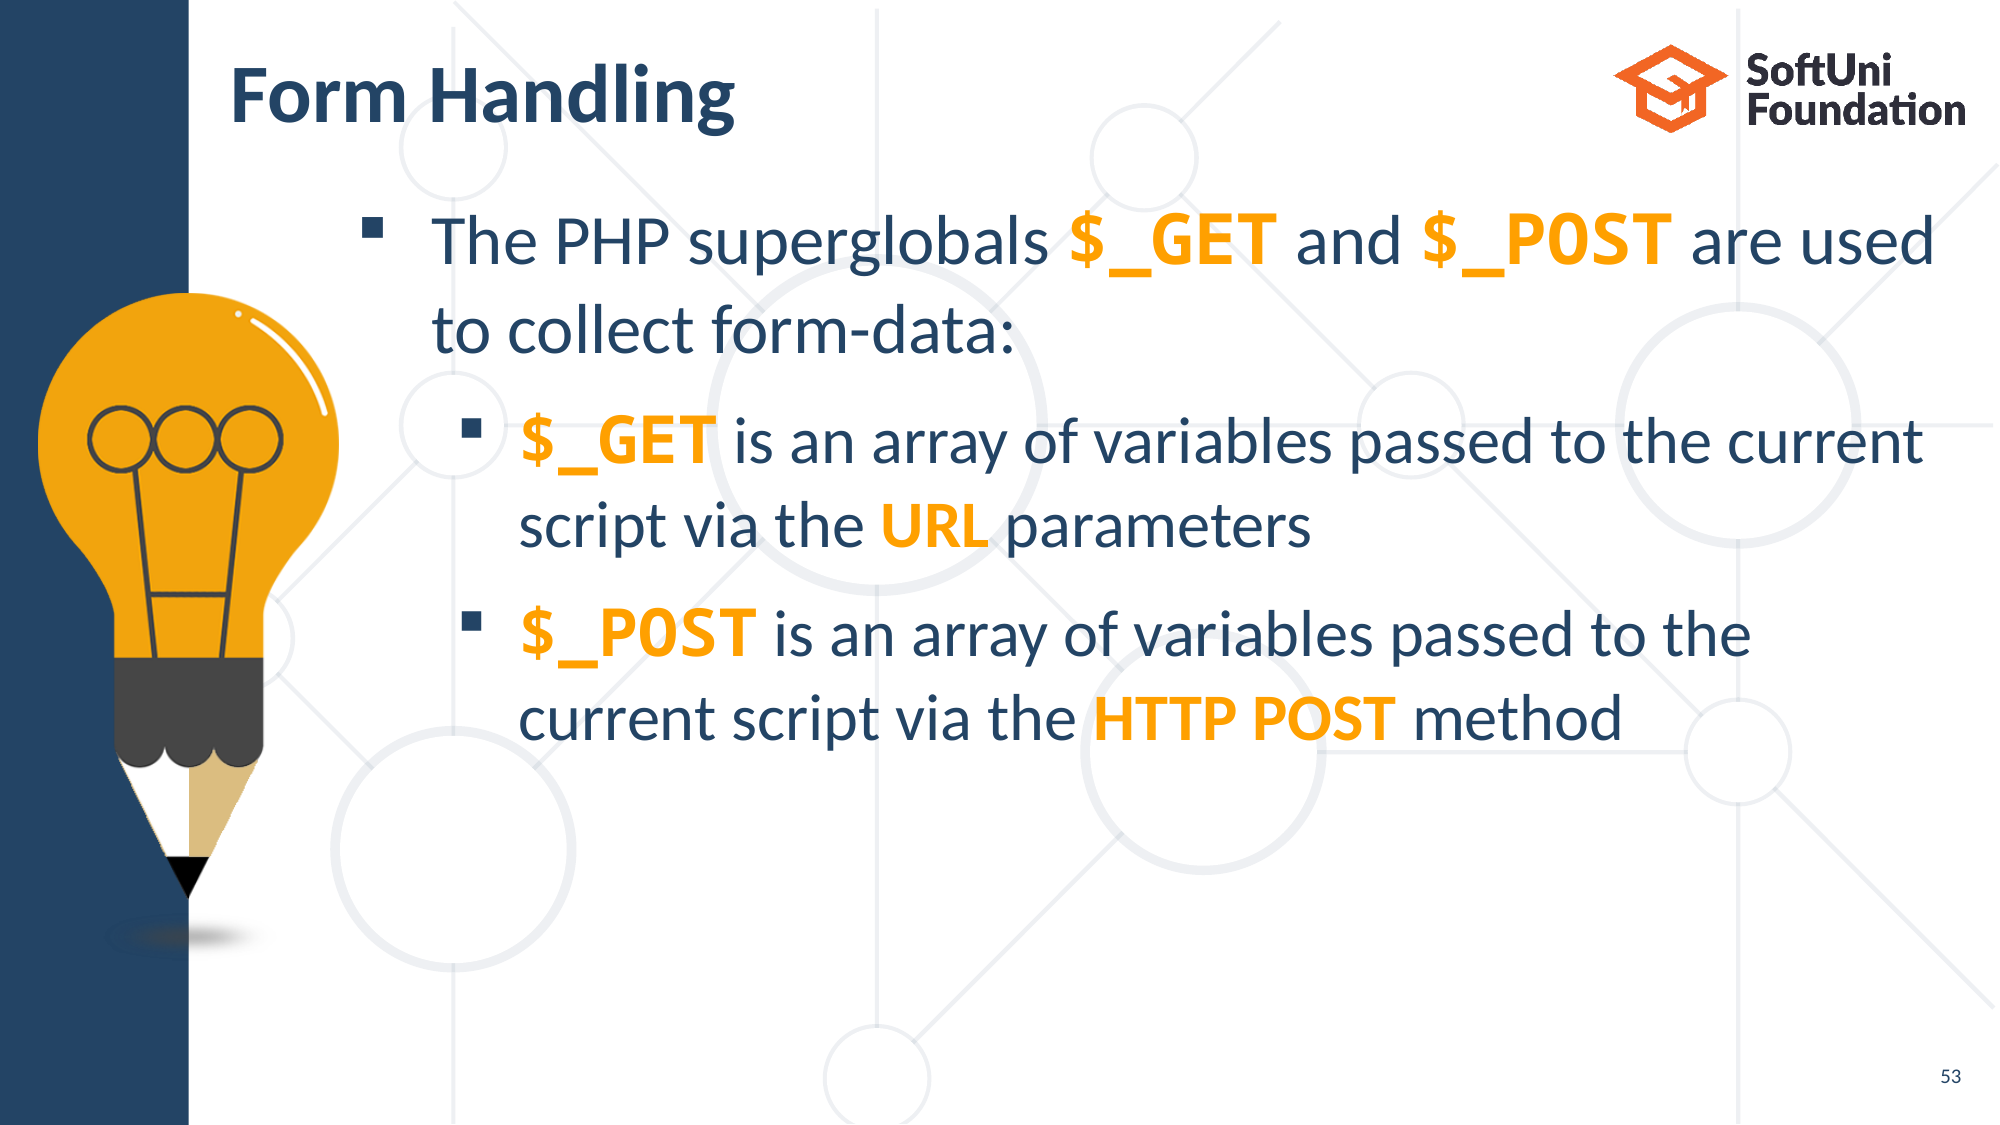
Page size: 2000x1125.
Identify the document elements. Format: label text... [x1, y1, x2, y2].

picture [38, 293, 338, 961]
slide_number 53 [1896, 1049, 1968, 1101]
list The PHP superglobals $_GET and $_POST are used to collect form-data: $_GET is an array of variables passed to the current script via the URL parameters $_POST is an array of variables passed to the current script via the HTTP POST method [338, 183, 1968, 1050]
title Form Handling [212, 16, 1591, 162]
picture [1613, 44, 1965, 133]
